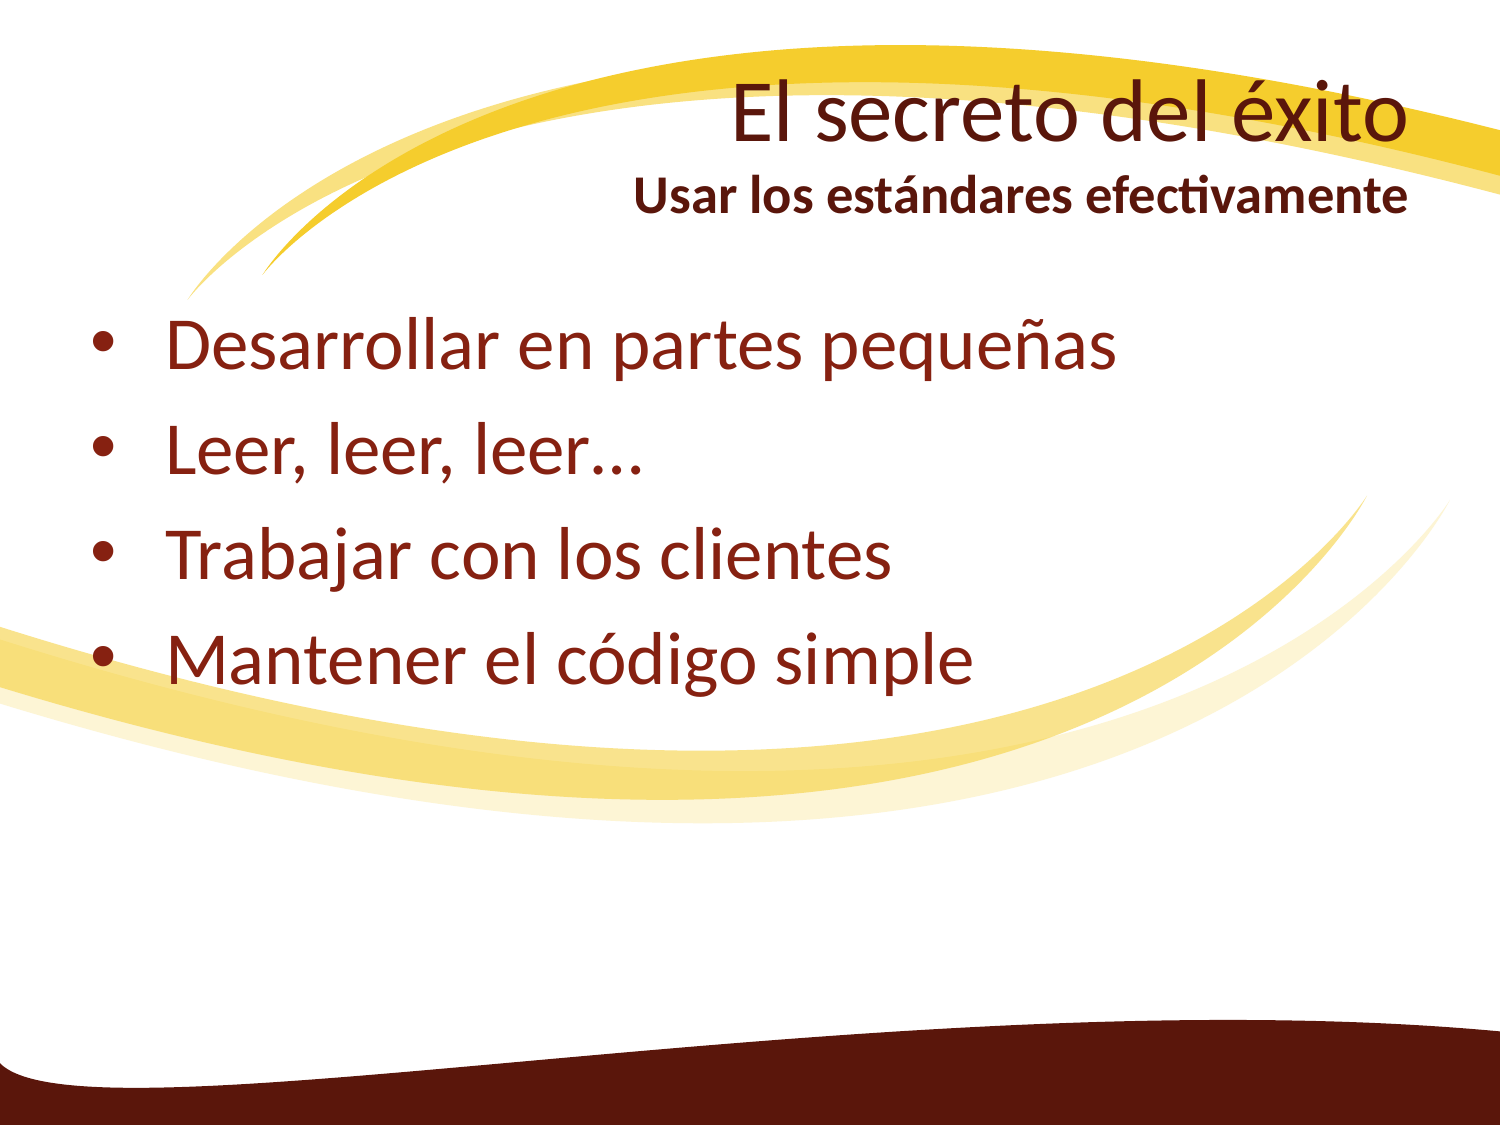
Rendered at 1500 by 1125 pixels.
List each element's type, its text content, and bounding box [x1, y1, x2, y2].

list Desarrollar en partes pequeñas Leer, leer, leer… Trabajar con los clientes Mantener el código simple [75, 287, 1425, 950]
title El secreto del éxito Usar los estándares efectivamente [75, 45, 1425, 233]
